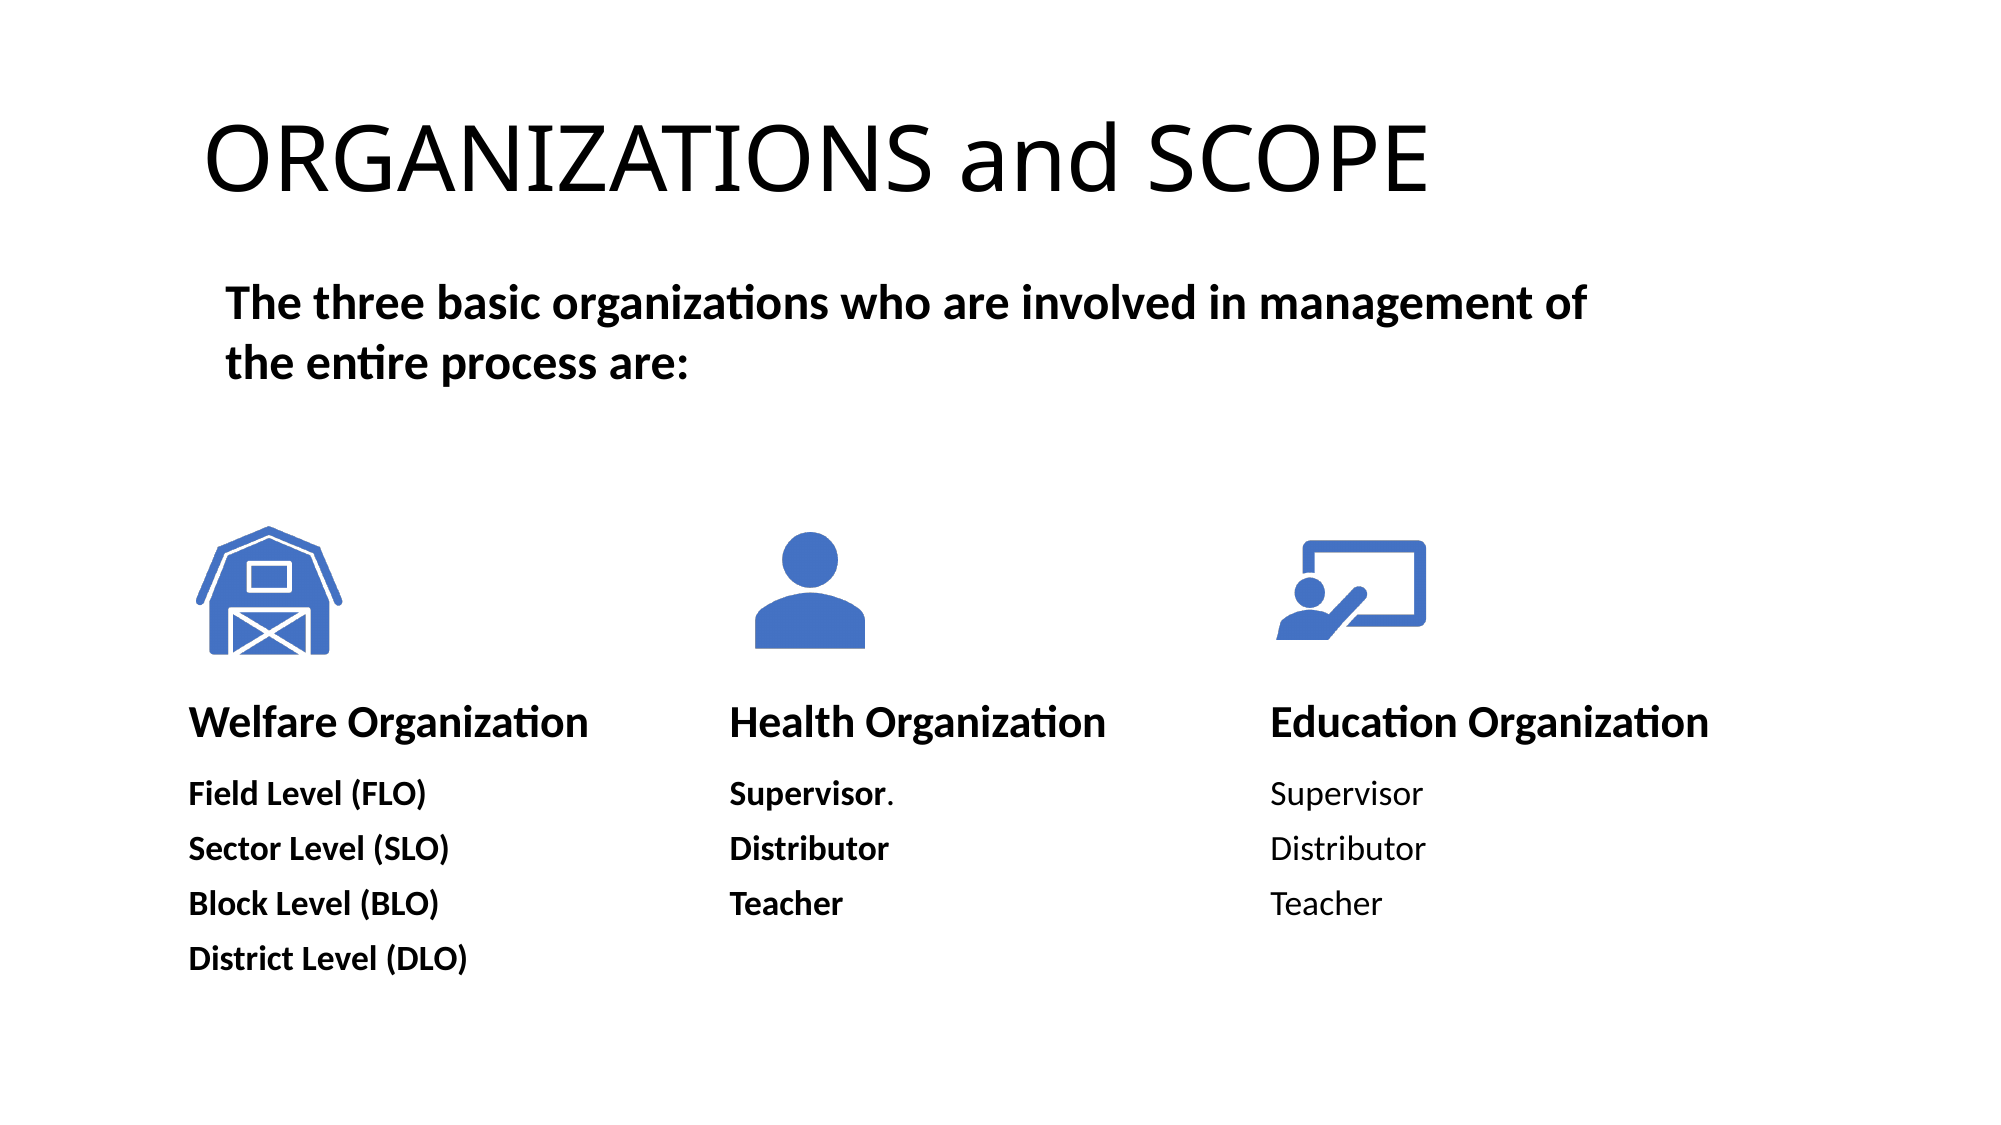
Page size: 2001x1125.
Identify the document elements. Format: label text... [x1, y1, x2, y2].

title ORGANIZATIONS and SCOPE [187, 101, 1813, 223]
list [187, 459, 1733, 1041]
text_box The three basic organizations who are involved in management of the entire process are: [210, 262, 1672, 398]
